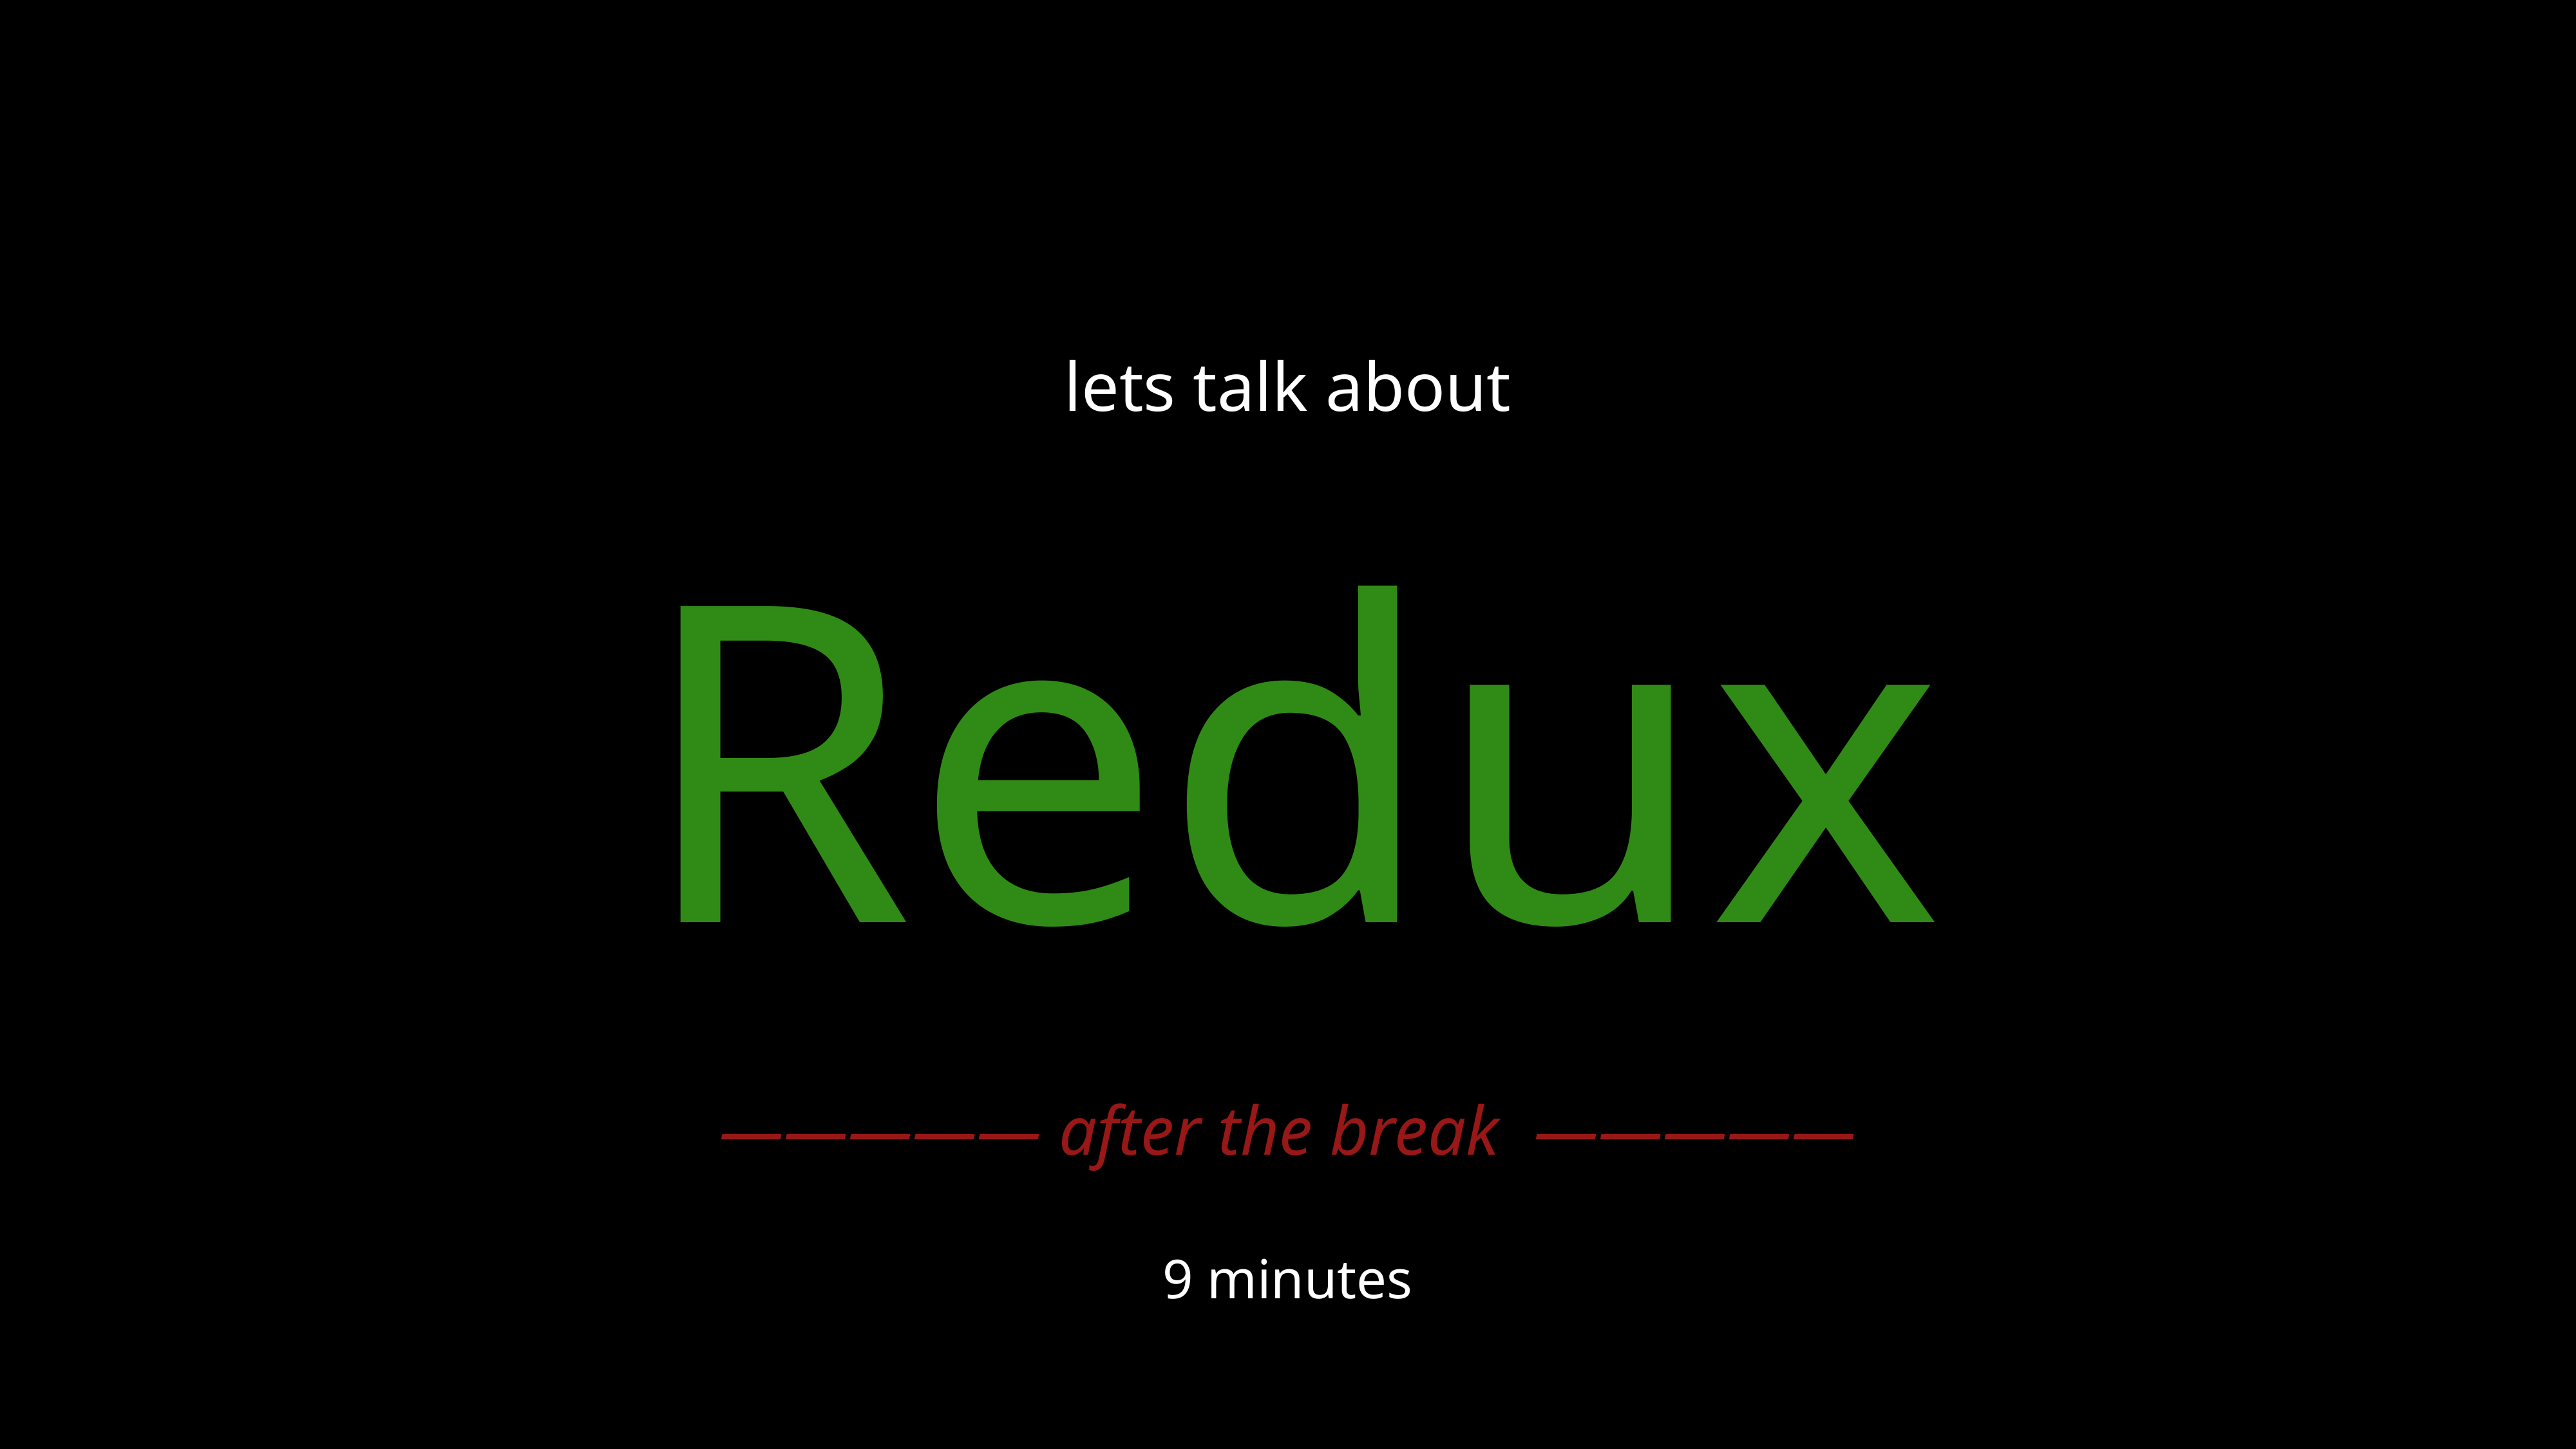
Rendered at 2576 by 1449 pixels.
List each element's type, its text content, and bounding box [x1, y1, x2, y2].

text_box Redux [630, 472, 1951, 1019]
text_box ————— after the break ————— [712, 1080, 1864, 1176]
text_box 9 minutes [1155, 1237, 1421, 1317]
text_box lets talk about [1057, 337, 1519, 433]
